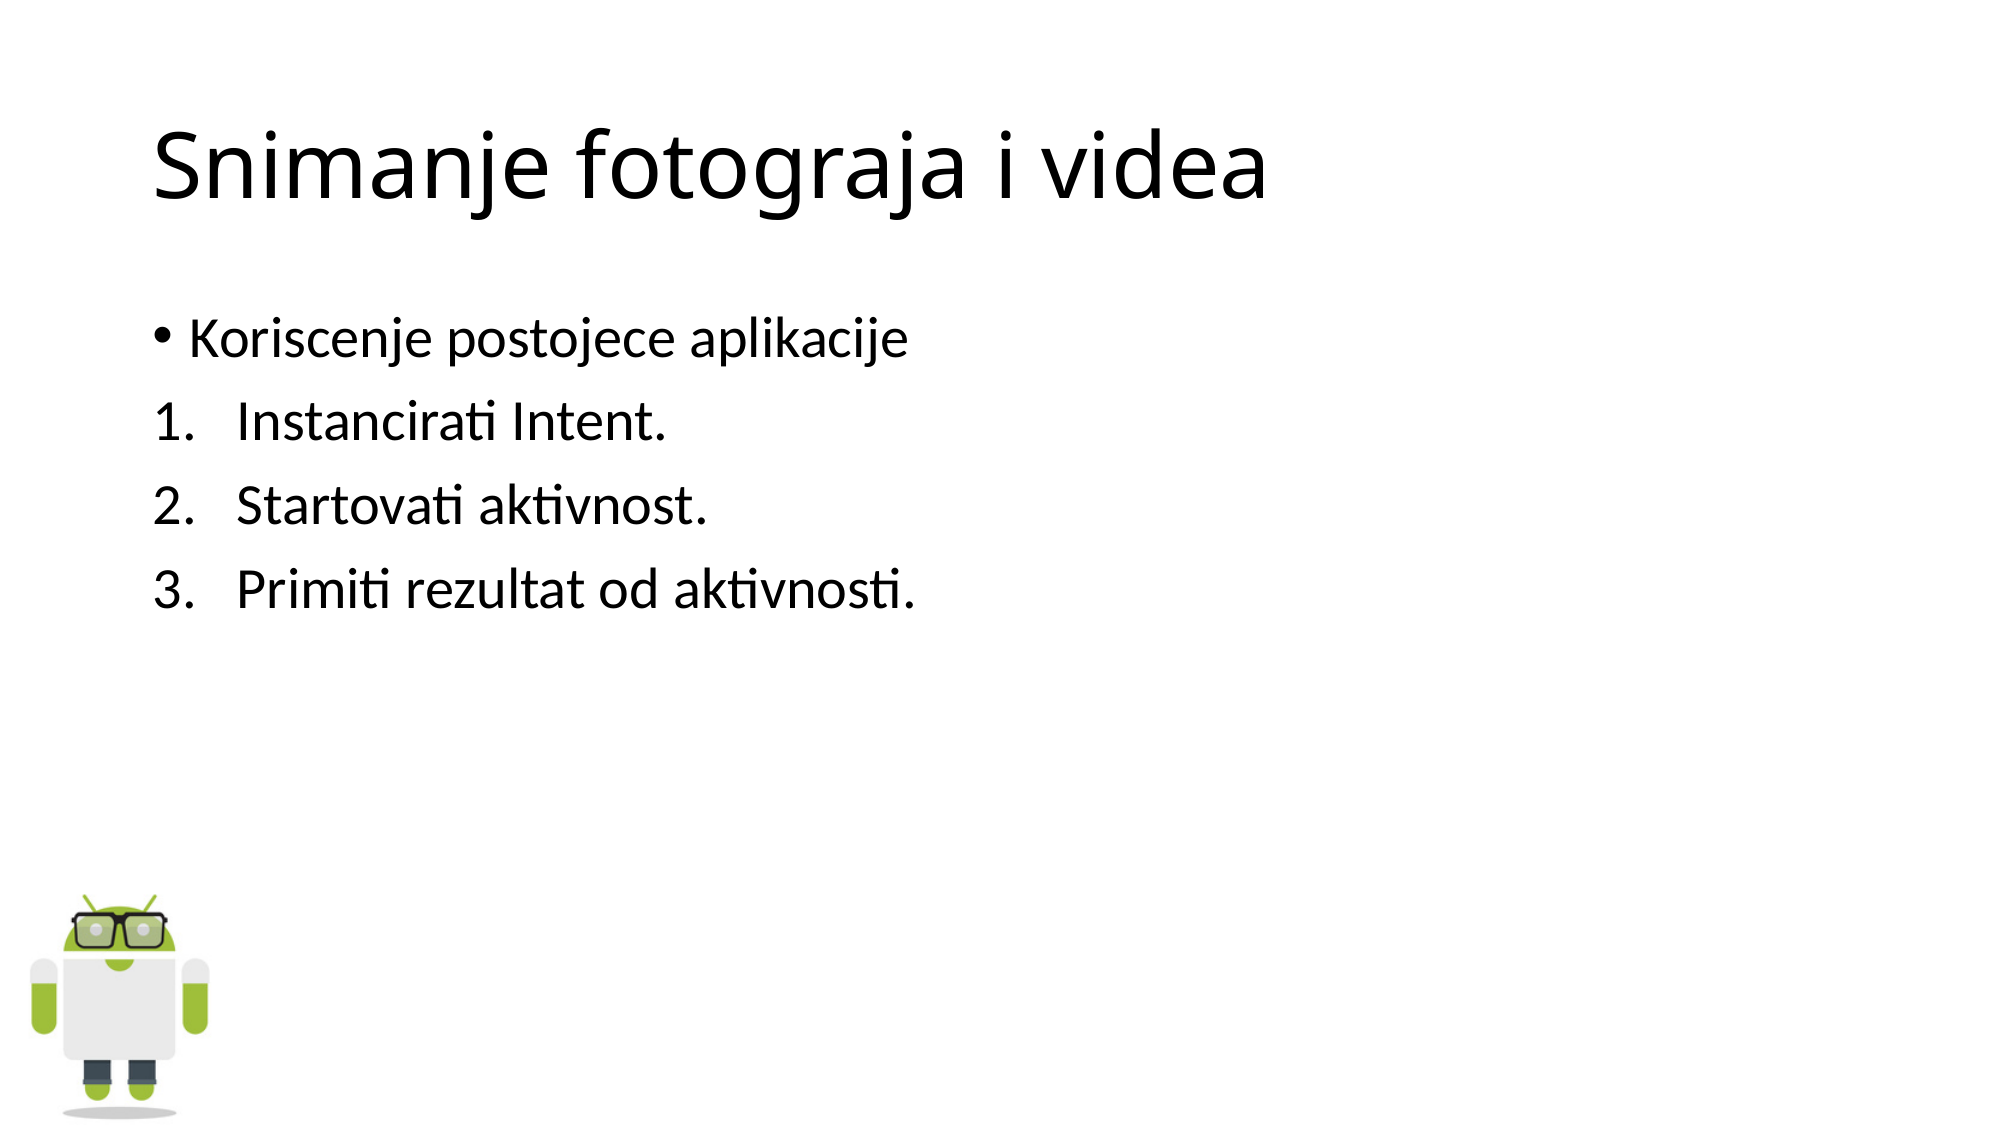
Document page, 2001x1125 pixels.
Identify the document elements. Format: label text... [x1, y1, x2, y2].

picture [0, 885, 240, 1125]
list Koriscenje postojece aplikacije Instancirati Intent. Startovati aktivnost. Primiti rezultat od aktivnosti. [137, 299, 1863, 1014]
title Snimanje fotograja i videa [137, 59, 1863, 278]
